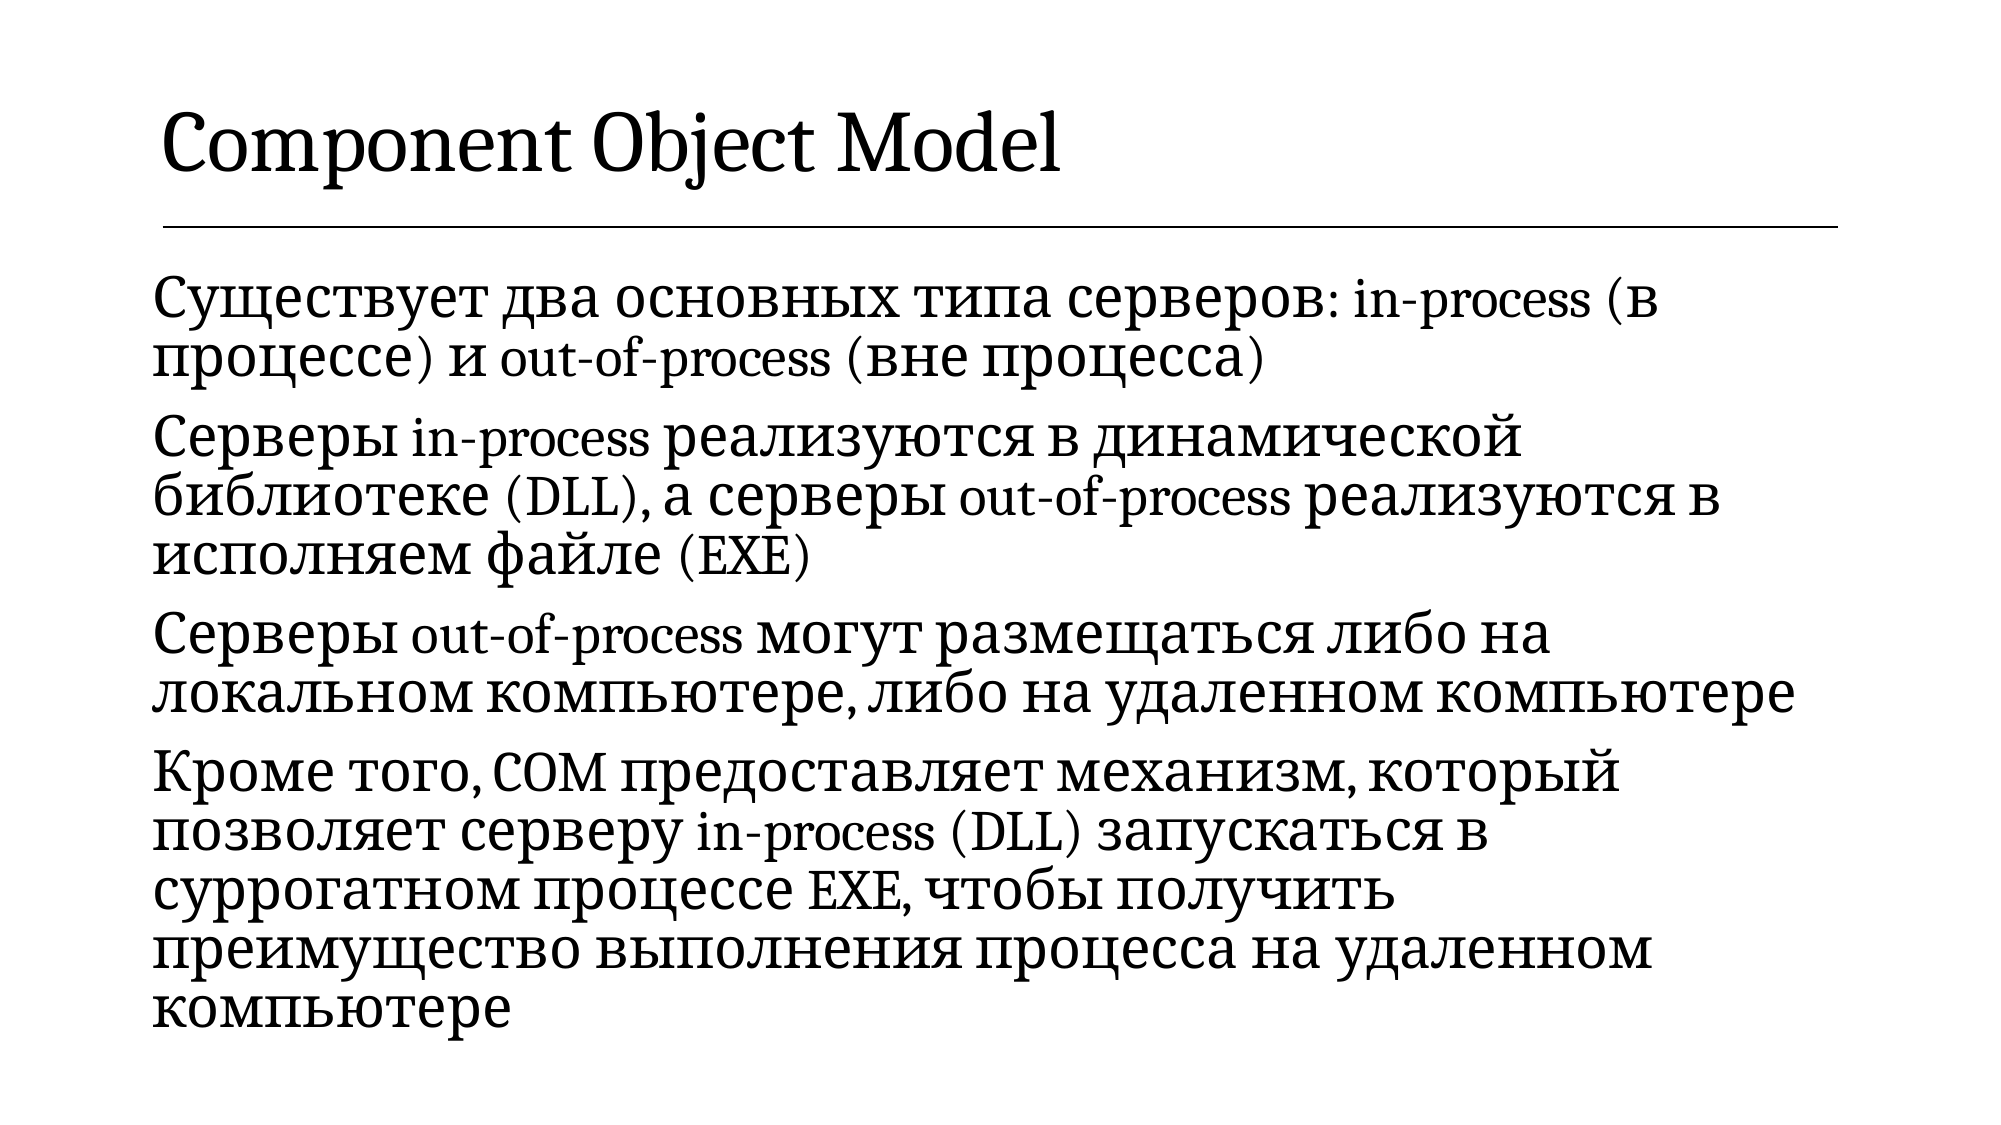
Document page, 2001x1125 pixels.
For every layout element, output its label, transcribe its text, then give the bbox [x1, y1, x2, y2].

list Существует два основных типа серверов: in-process (в процессе) и out-of-process (вне процесса) Серверы in-process реализуются в динамической библиотеке (DLL), а серверы out-of-process реализуются в исполняем файле (EXE) Серверы out-of-process могут размещаться либо на локальном компьютере, либо на удаленном компьютере Кроме того, COM предоставляет механизм, который позволяет серверу in-process (DLL) запускаться в суррогатном процессе EXE, чтобы получить преимущество выполнения процесса на удаленном компьютере [137, 263, 1838, 1104]
table_header Component Object Model [163, 60, 1838, 226]
